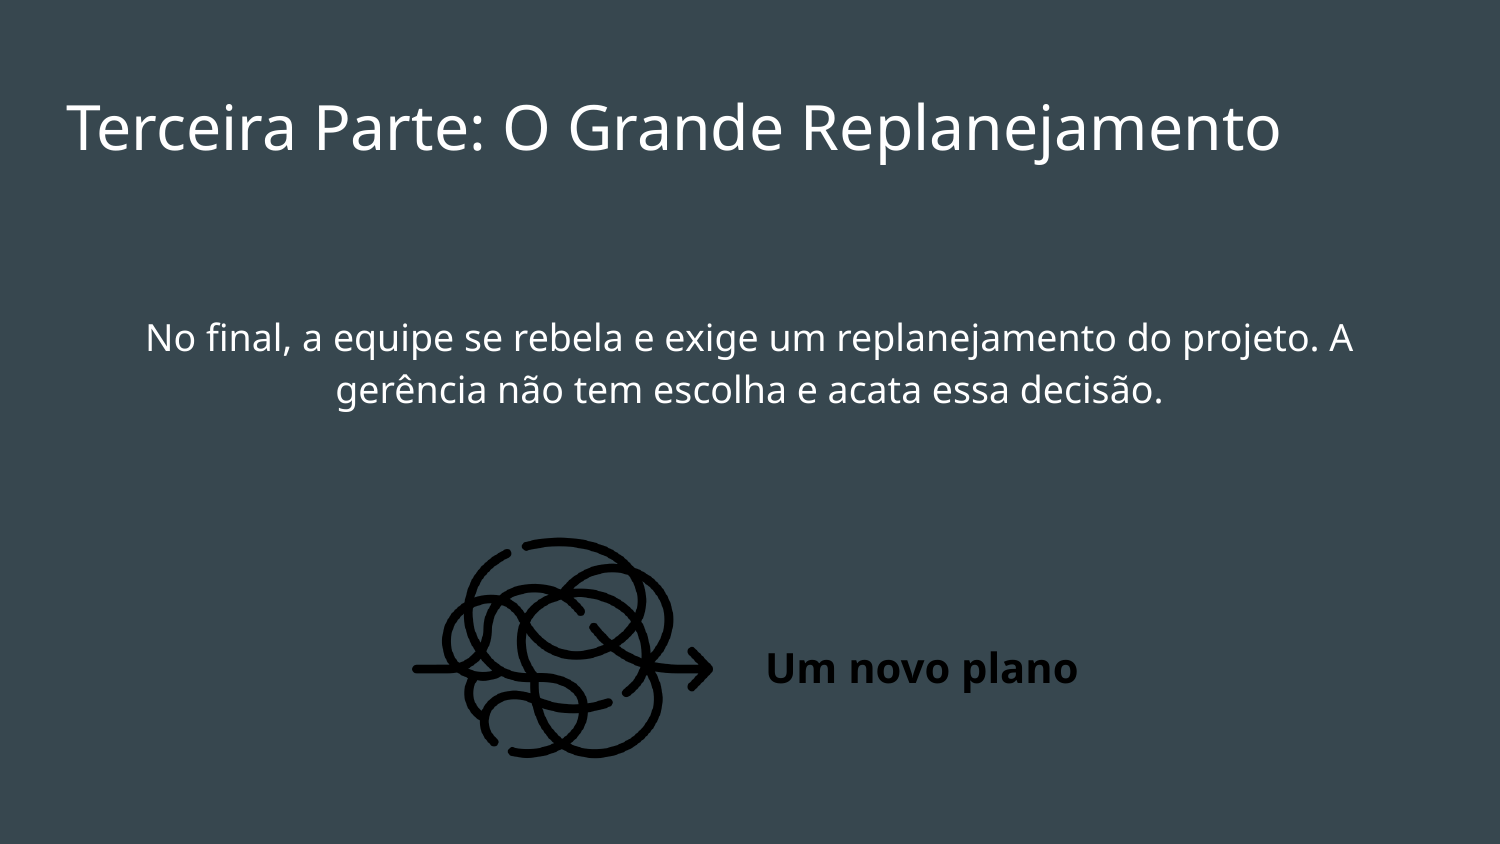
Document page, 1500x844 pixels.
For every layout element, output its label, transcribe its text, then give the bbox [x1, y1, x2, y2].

text_box Um novo plano [749, 626, 1137, 707]
title Terceira Parte: O Grande Replanejamento [51, 72, 1449, 167]
picture [412, 497, 713, 799]
list No final, a equipe se rebela e exige um replanejamento do projeto. A gerência não tem escolha e acata essa decisão. [88, 292, 1412, 431]
